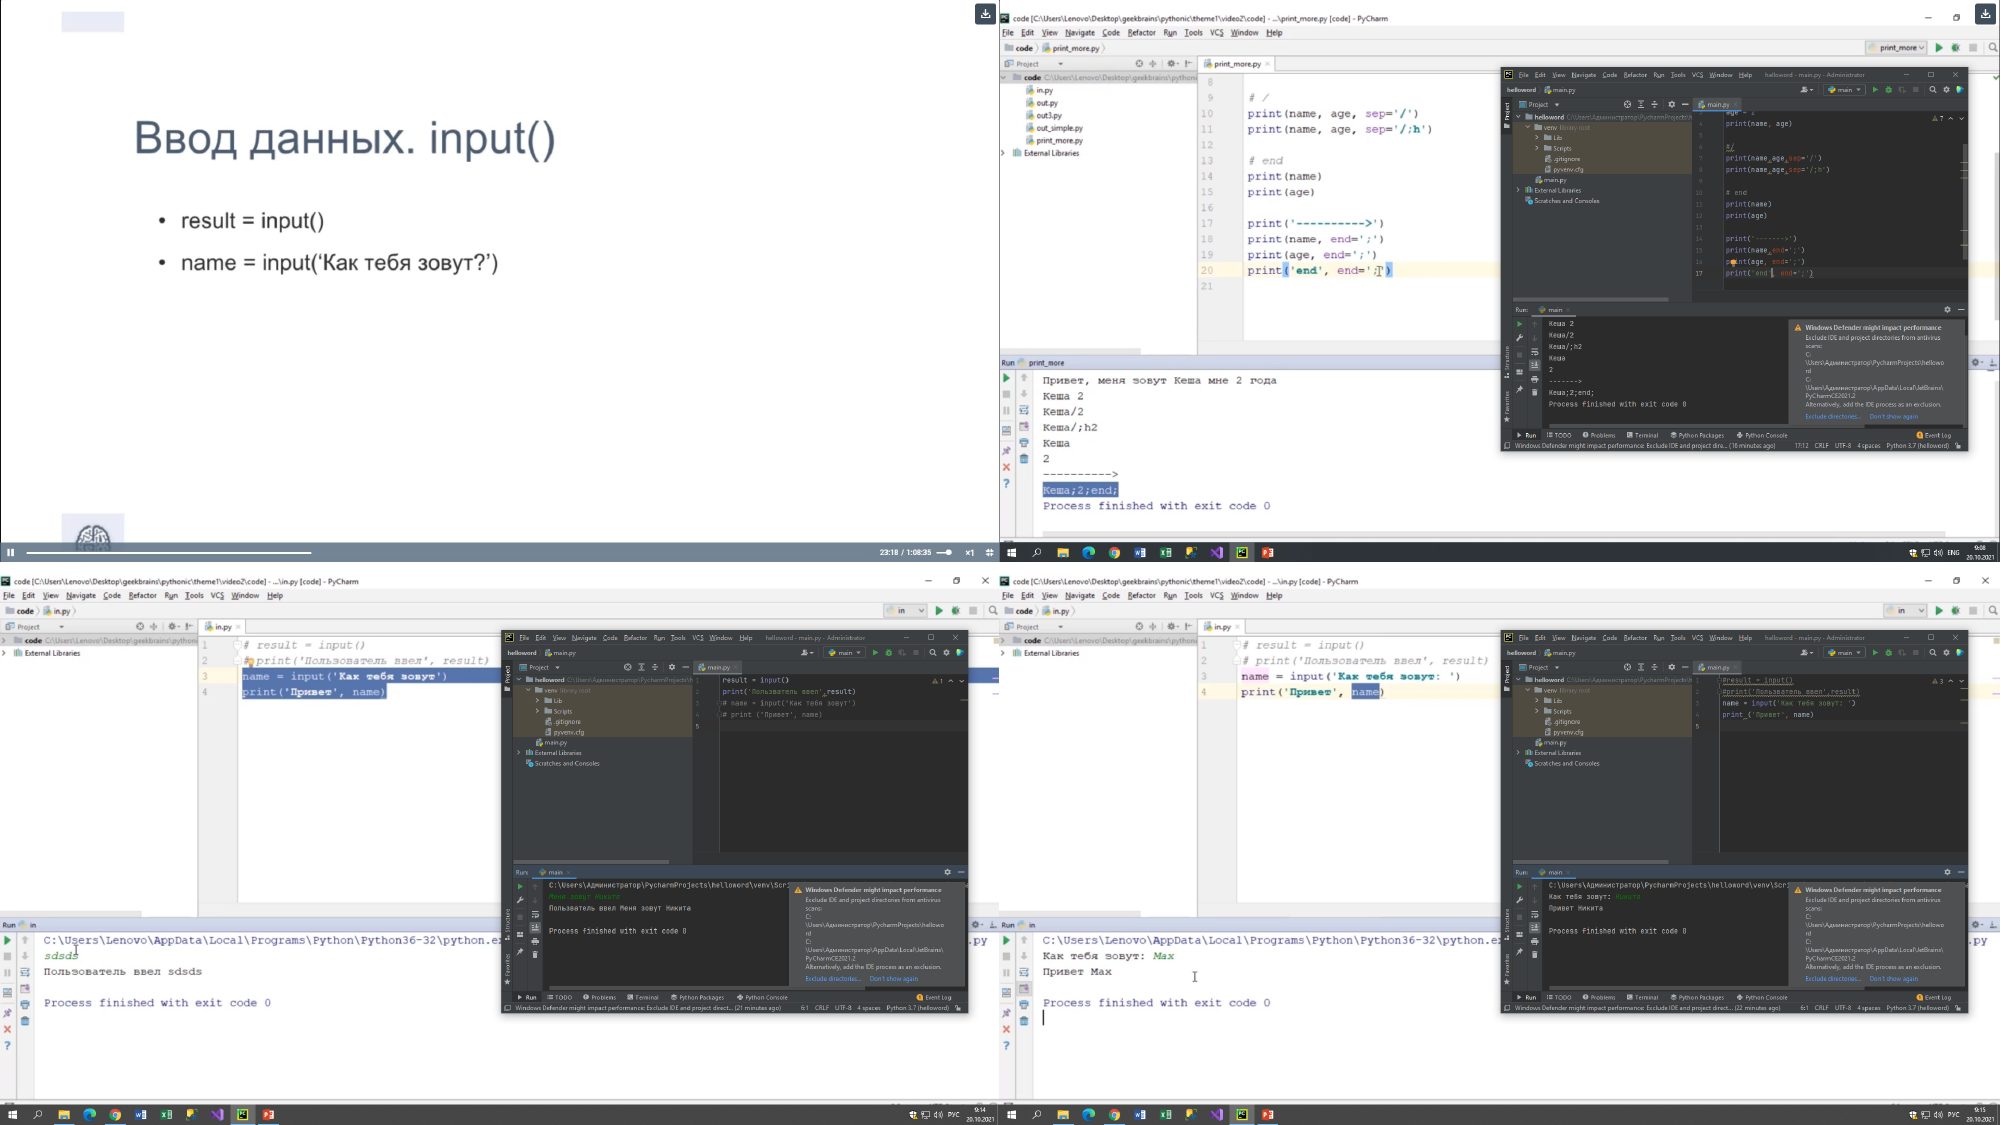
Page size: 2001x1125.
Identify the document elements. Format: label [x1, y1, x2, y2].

picture [0, 0, 2000, 1125]
list [1000, 0, 2000, 562]
